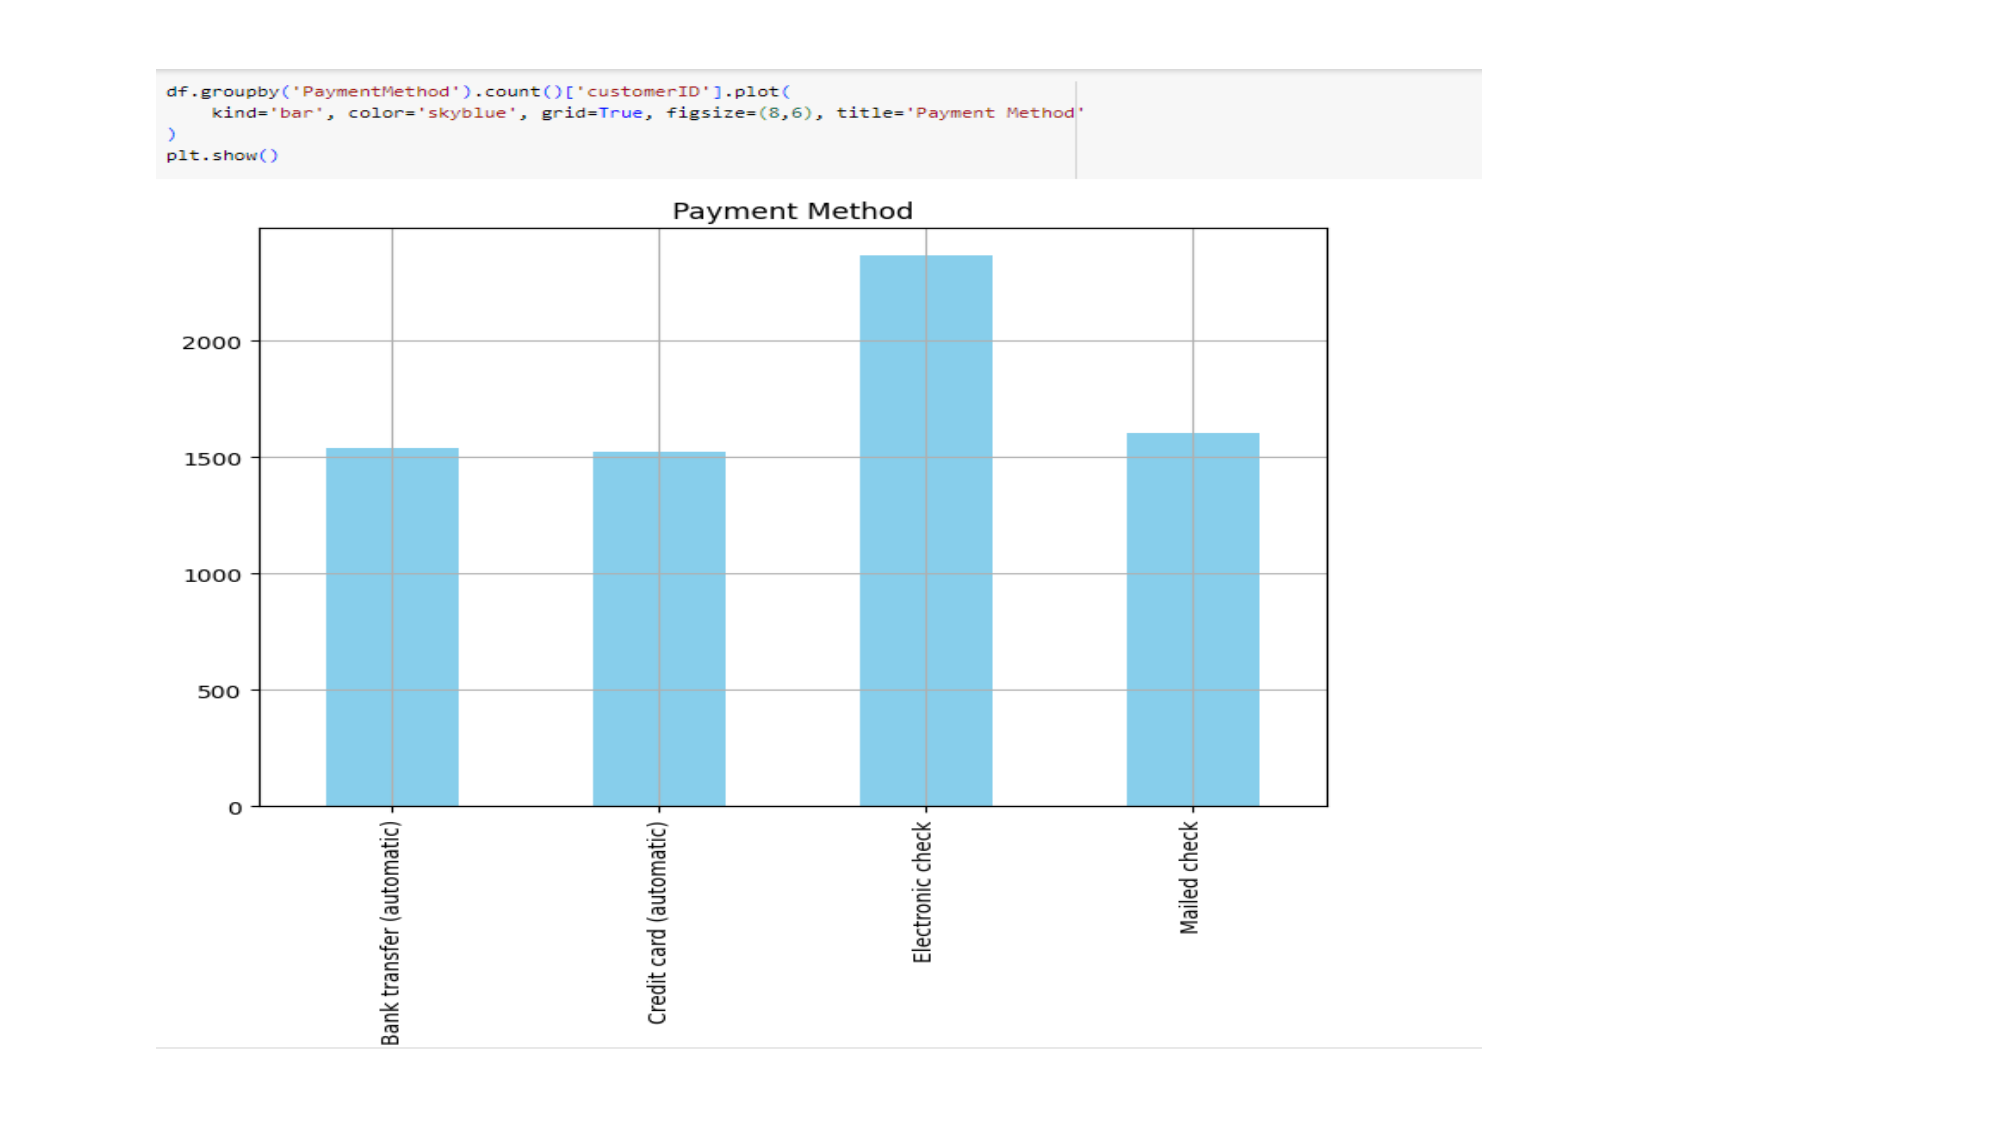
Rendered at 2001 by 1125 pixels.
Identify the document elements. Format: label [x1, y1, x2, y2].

picture [156, 69, 1482, 1056]
